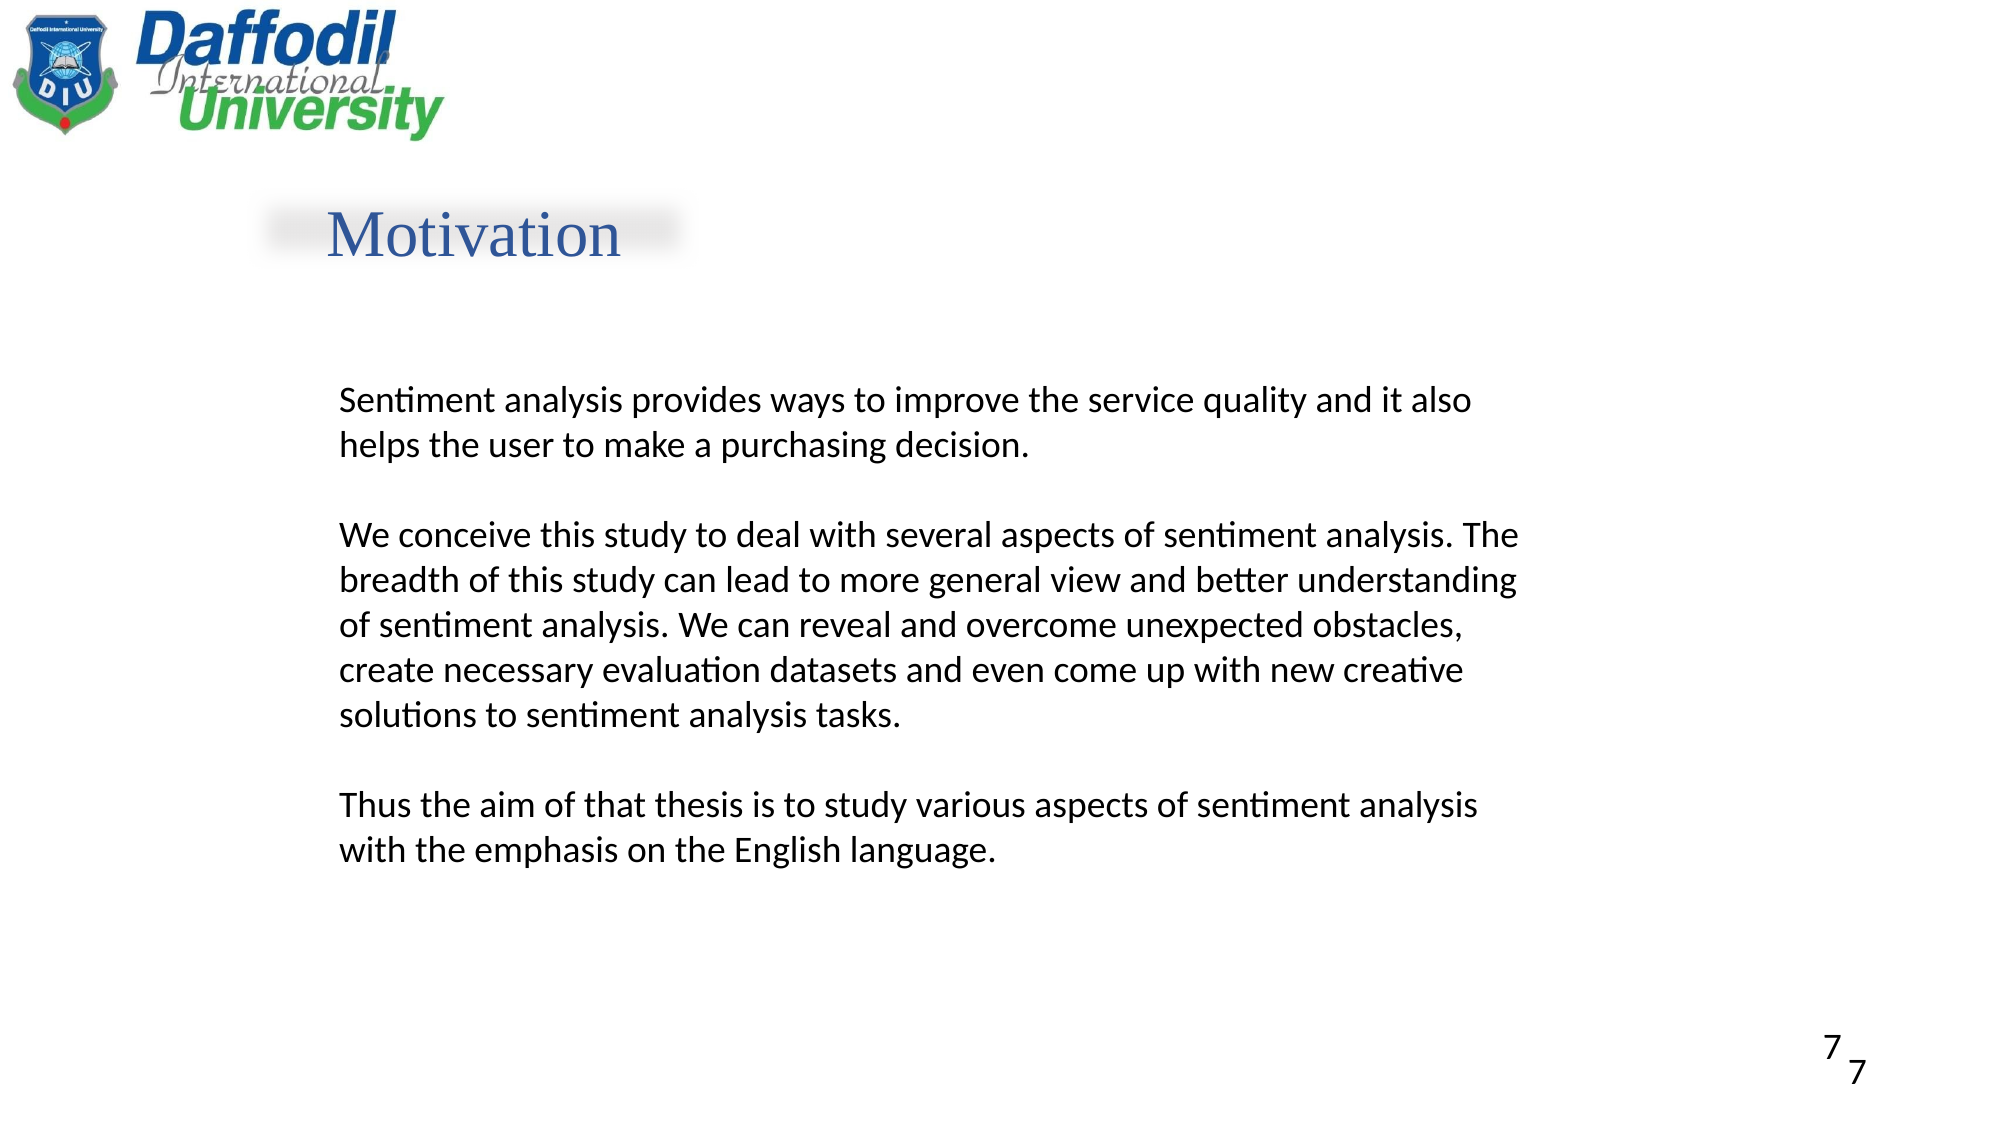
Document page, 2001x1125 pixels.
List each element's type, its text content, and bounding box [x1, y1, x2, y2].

text_box Motivation [283, 224, 665, 234]
text_box Sentiment analysis provides ways to improve the service quality and it also helps the user to make a purchasing decision. We conceive this study to deal with several aspects of sentiment analysis. The breadth of this study can lead to more general view and better understanding of sentiment analysis. We can reveal and overcome unexpected obstacles, create necessary evaluation datasets and even come up with new creative solutions to sentiment analysis tasks. Thus the aim of that thesis is to study various aspects of sentiment analysis with the emphasis on the English language. [324, 367, 1554, 877]
text_box 7 [1814, 1040, 1911, 1067]
picture [8, 0, 450, 146]
text_box 7 [1839, 1065, 1936, 1092]
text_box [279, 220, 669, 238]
